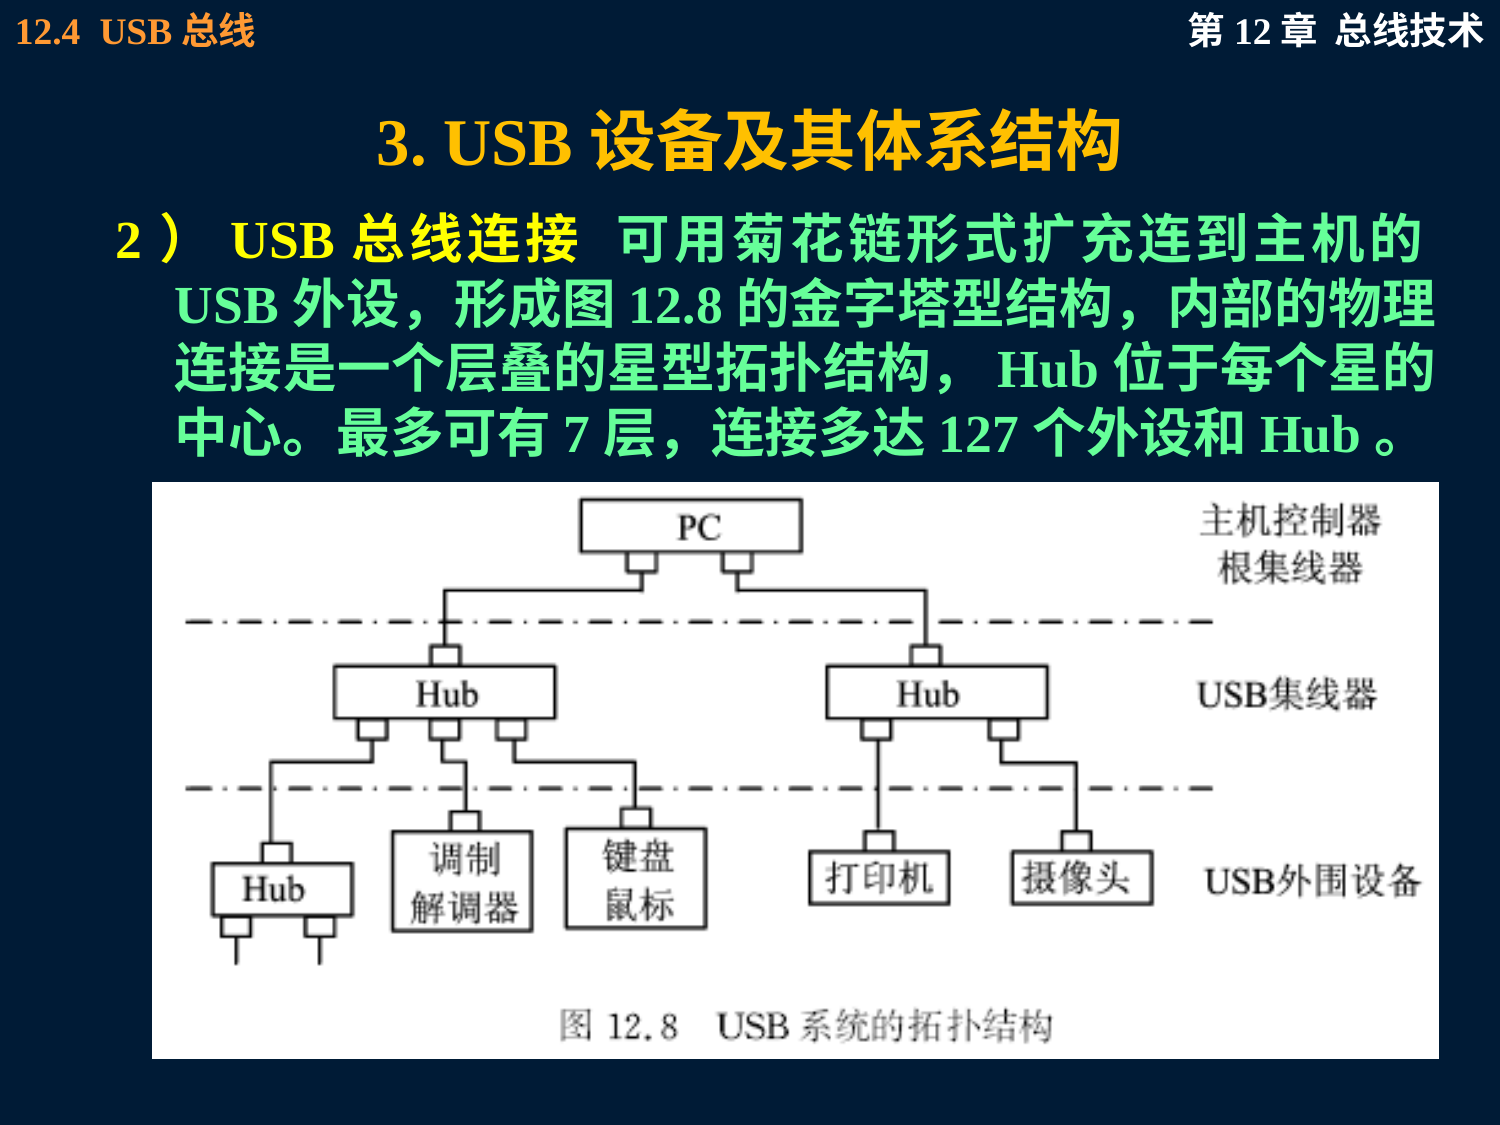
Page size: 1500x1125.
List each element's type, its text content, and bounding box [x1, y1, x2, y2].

list 2）USB总线连接 可用菊花链形式扩充连到主机的USB外设，形成图12.8的金字塔型结构，内部的物理连接是一个层叠的星型拓扑结构，Hub位于每个星的中心。最多可有7层，连接多达127个外设和Hub。 [101, 197, 1451, 475]
title 3. USB设备及其体系结构 [75, 45, 1425, 233]
picture [151, 481, 1440, 1059]
